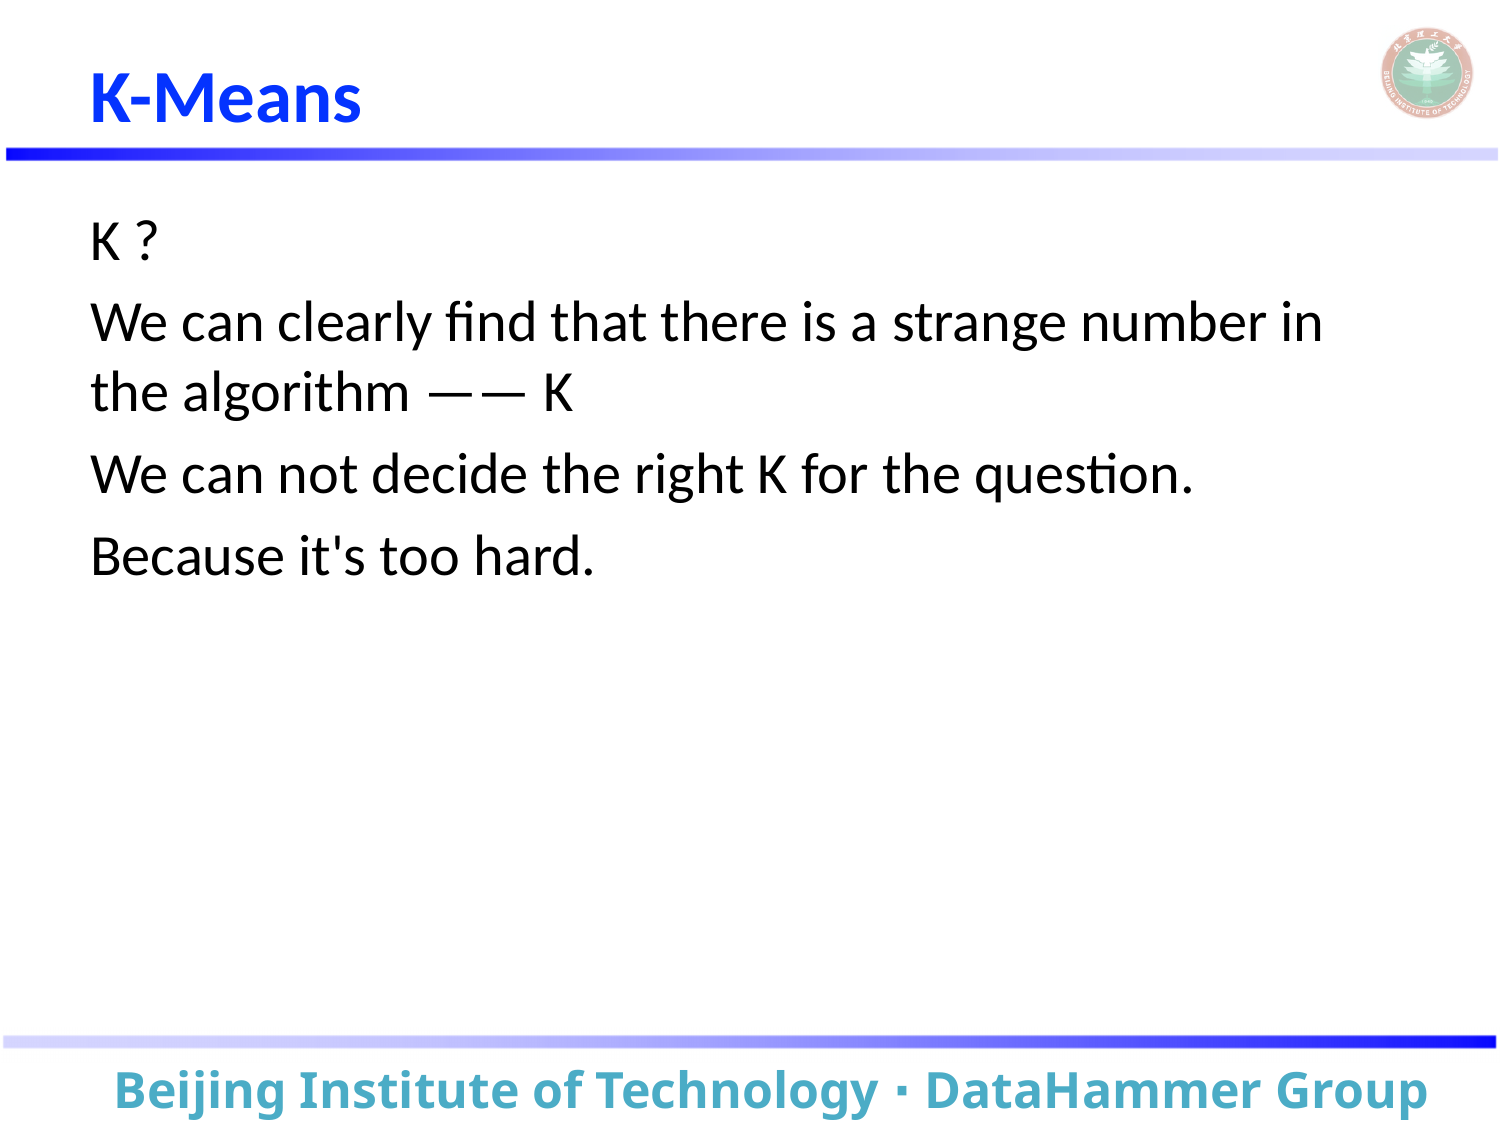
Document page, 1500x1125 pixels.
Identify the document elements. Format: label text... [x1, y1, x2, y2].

picture [0, 133, 1500, 169]
picture [3, 1028, 1500, 1062]
title K-Means [75, 38, 1425, 148]
list K ? We can clearly find that there is a strange number in the algorithm —— K We can not decide the right K for the question. Because it's too hard. [75, 194, 1425, 1026]
